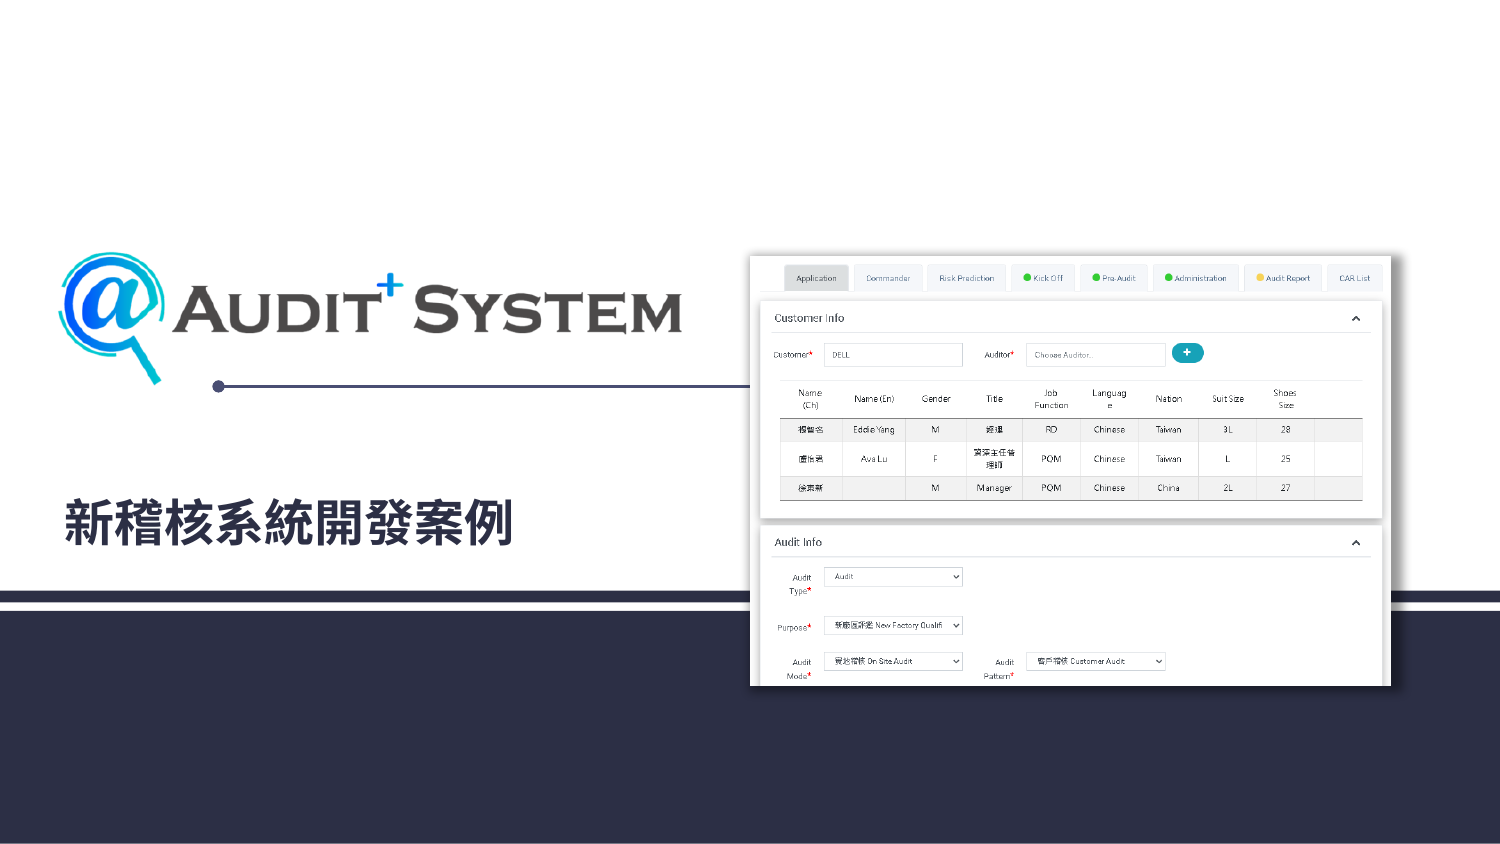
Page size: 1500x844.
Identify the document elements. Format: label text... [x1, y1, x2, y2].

picture [17, 220, 712, 411]
text_box 新稽核系統開發案例 [0, 483, 609, 559]
text_box [0, 589, 742, 605]
picture [749, 256, 1392, 686]
text_box [0, 609, 1500, 844]
text_box [1410, 589, 1500, 605]
